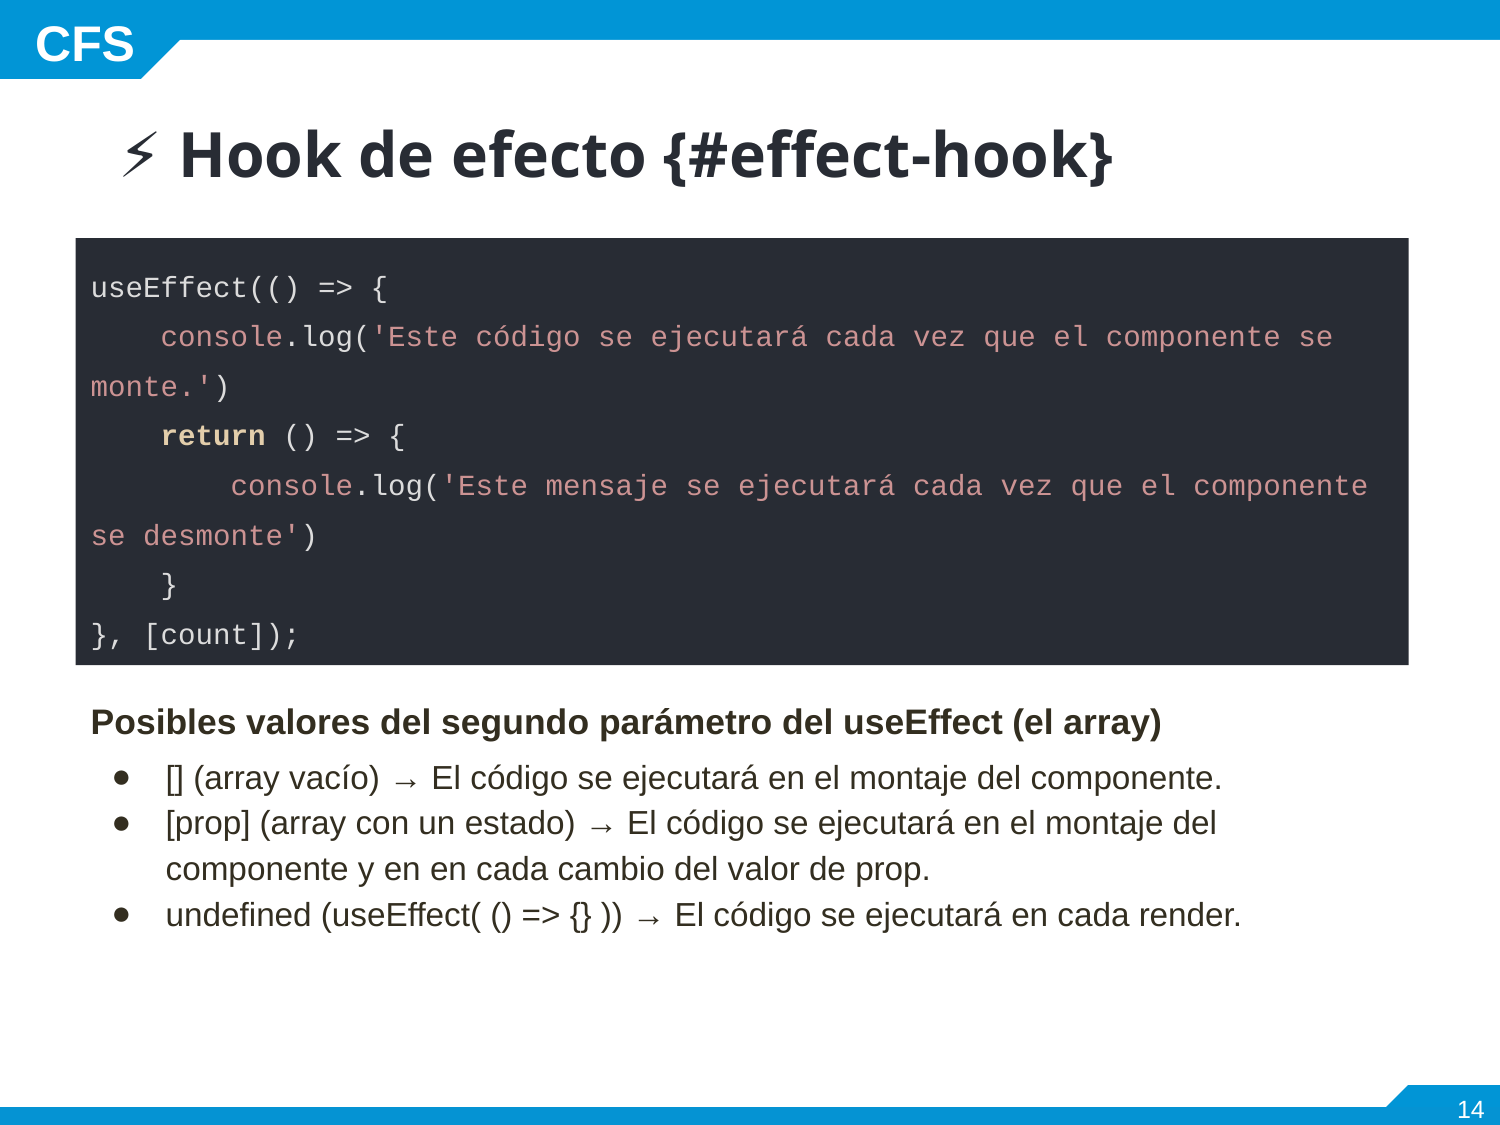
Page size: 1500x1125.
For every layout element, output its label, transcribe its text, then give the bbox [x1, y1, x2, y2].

slide_number ‹#› [1408, 1078, 1500, 1125]
title ⚡️ Hook de efecto {#️effect-hook} [103, 45, 1397, 238]
text_box useEffect(() => { console.log('Este código se ejecutará cada vez que el componente se monte.') return () => { console.log('Este mensaje se ejecutará cada vez que el componente se desmonte') } }, [count]); [75, 238, 1409, 666]
text_box Posibles valores del segundo parámetro del useEffect (el array) [] (array vacío) → El código se ejecutará en el montaje del componente. [prop] (array con un estado) → El código se ejecutará en el montaje del componente y en en cada cambio del valor de prop. undefined (useEffect( () => {} )) → El código se ejecutará en cada render. [75, 675, 1409, 949]
